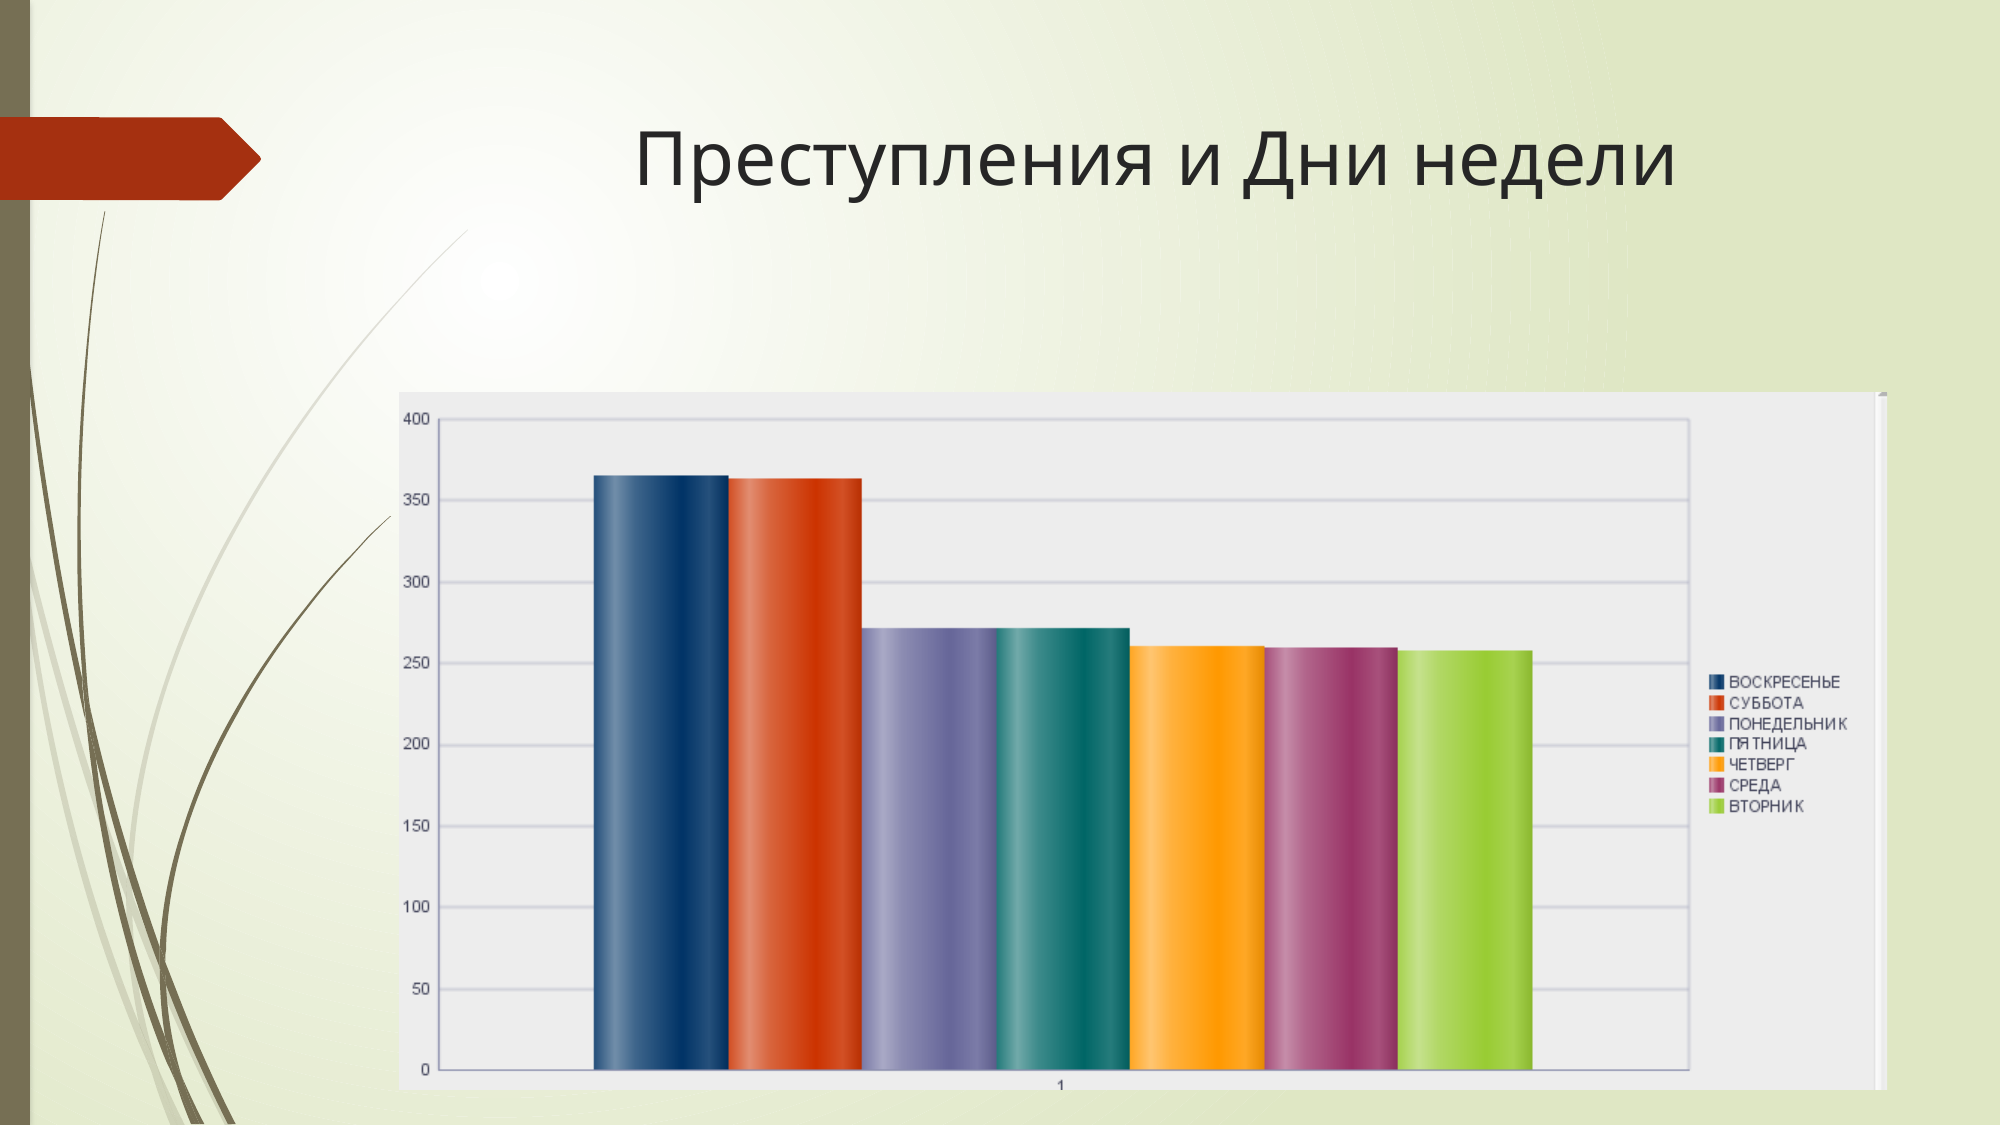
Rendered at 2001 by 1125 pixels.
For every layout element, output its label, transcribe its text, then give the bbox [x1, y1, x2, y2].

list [398, 392, 1888, 1091]
title Преступления и Дни недели [425, 102, 1888, 313]
